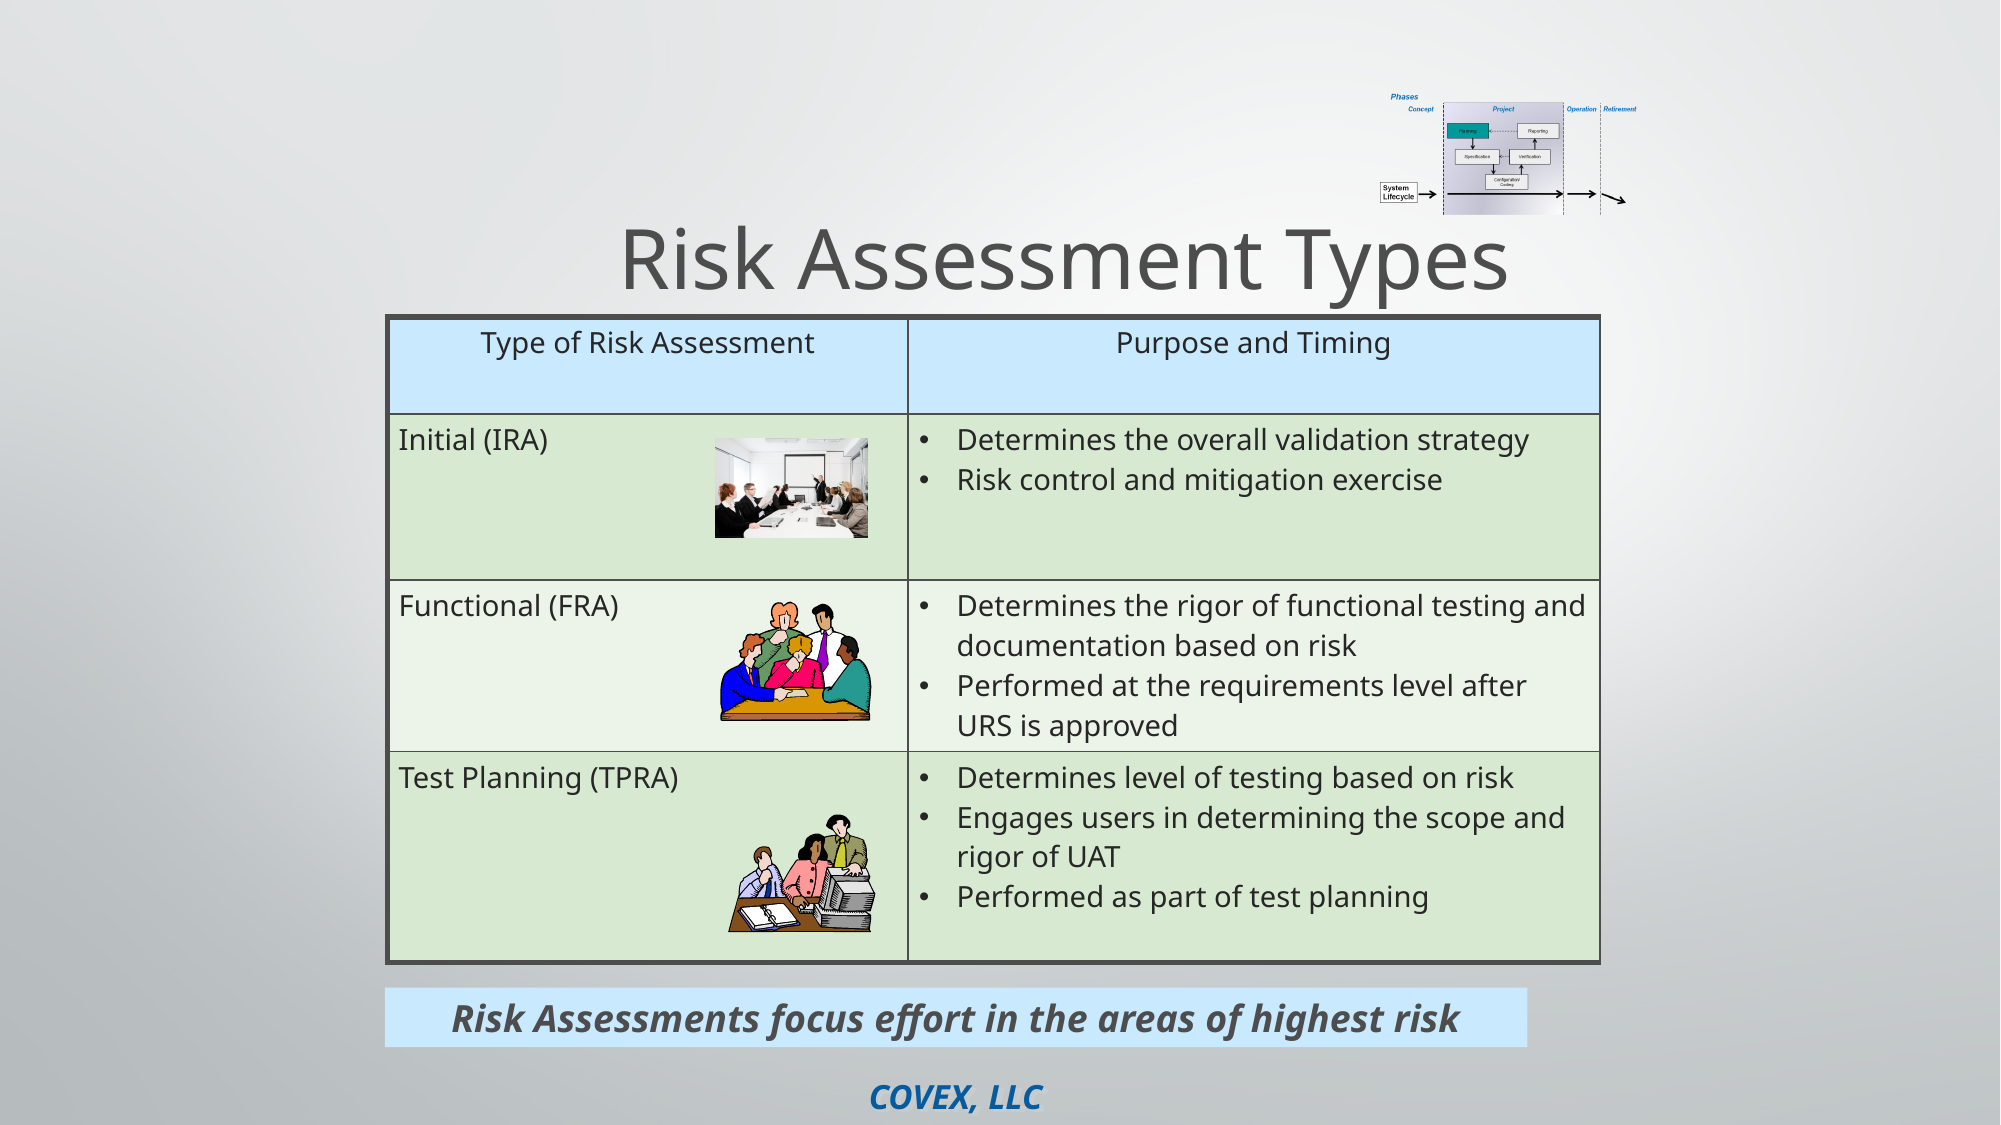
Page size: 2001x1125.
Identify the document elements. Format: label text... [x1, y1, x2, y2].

picture [715, 438, 868, 539]
picture [727, 813, 876, 933]
picture [1377, 89, 1640, 215]
table_header Purpose and Timing [909, 320, 1599, 413]
table_cell Determines level of testing based on risk Engages users in determining the scope and rigor of UAT Performed as part of test planning [909, 752, 1599, 960]
table_header Type of Risk Assessment [390, 320, 907, 413]
text_box Risk Assessments focus effort in the areas of highest risk [384, 987, 1528, 1048]
table_cell Test Planning (TPRA) [390, 752, 907, 960]
table_cell Functional (FRA) [390, 581, 907, 751]
table_cell Determines the overall validation strategy Risk control and mitigation exercise [909, 415, 1599, 579]
table_cell Determines the rigor of functional testing and documentation based on risk Performed at the requirements level after URS is approved [909, 581, 1599, 751]
table_cell Initial (IRA) [390, 415, 907, 579]
picture [719, 599, 872, 722]
title Risk Assessment Types [243, 112, 1887, 400]
